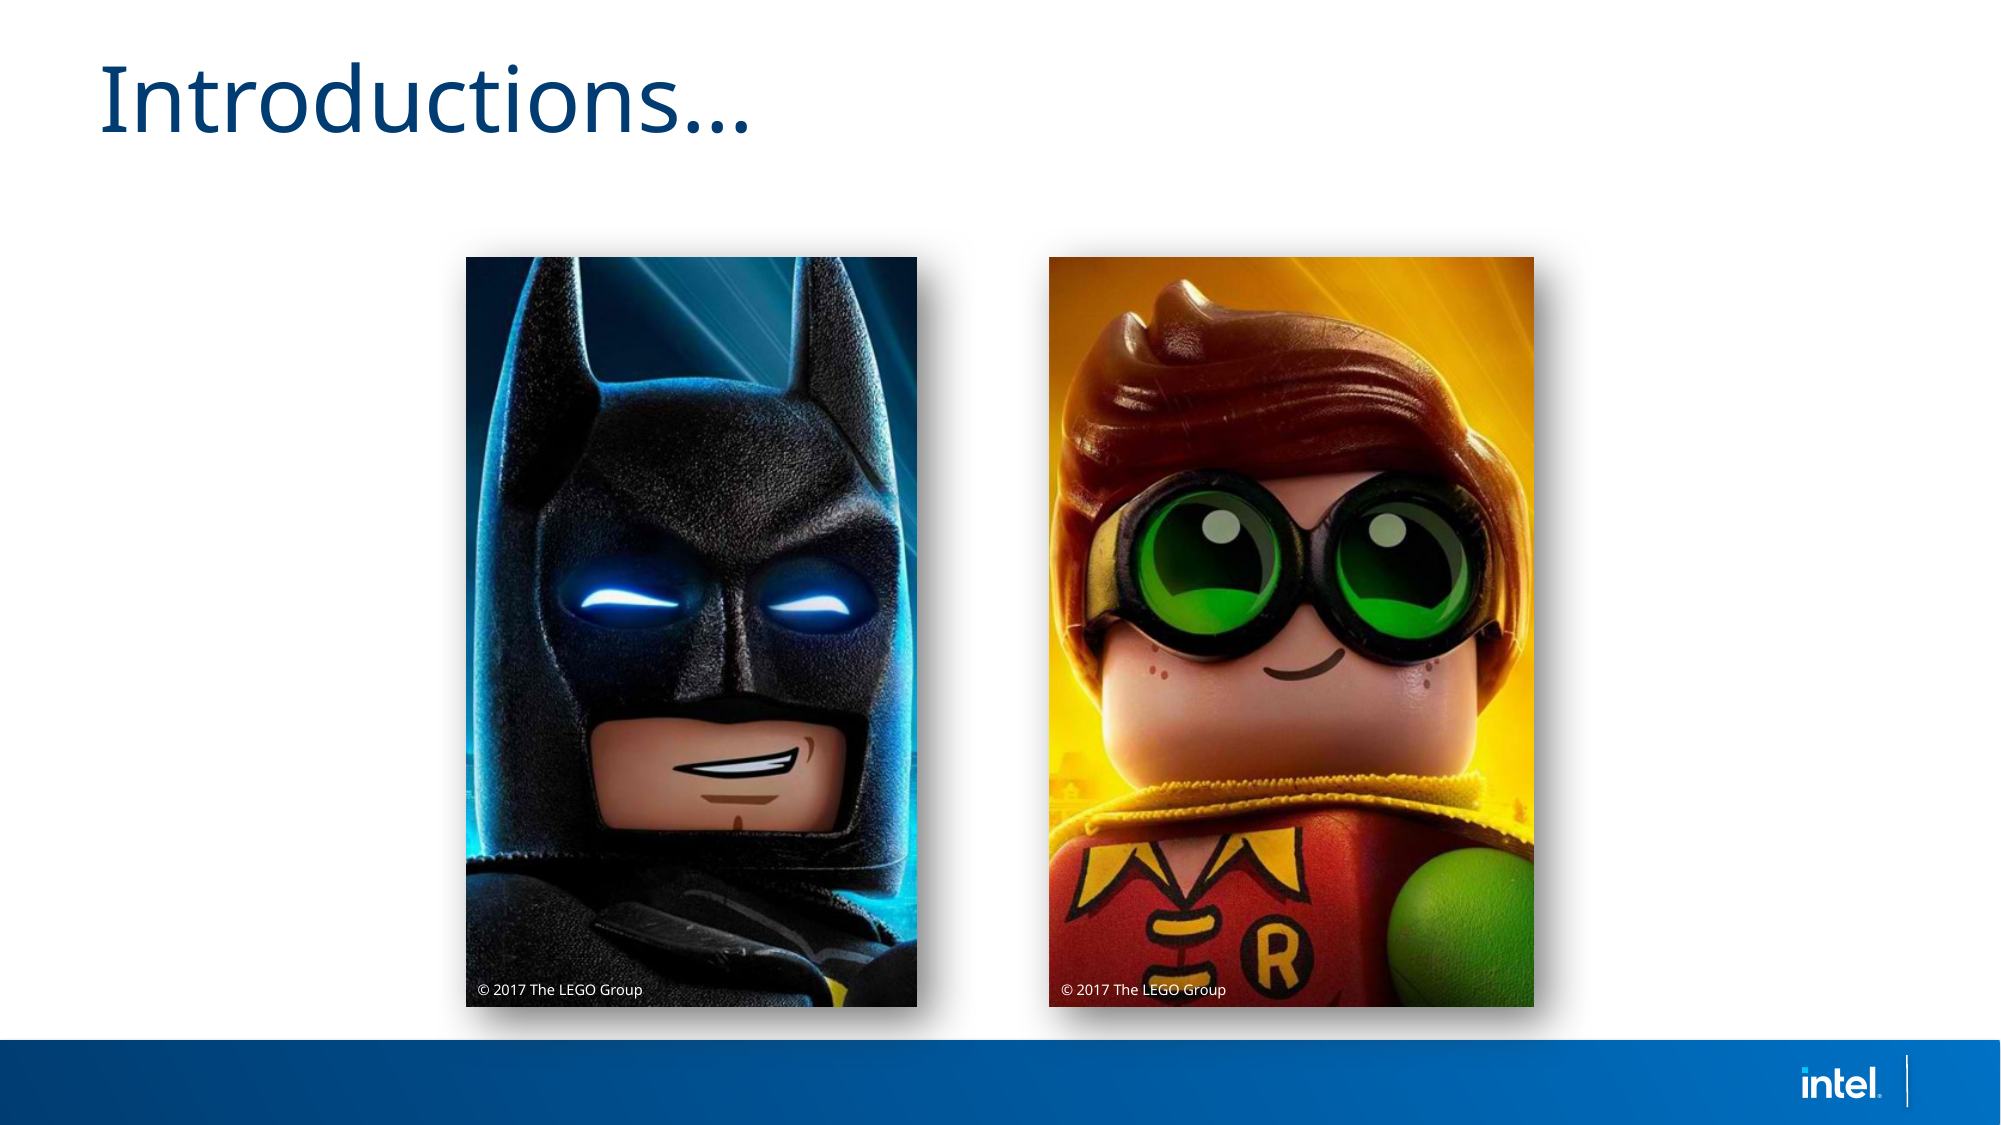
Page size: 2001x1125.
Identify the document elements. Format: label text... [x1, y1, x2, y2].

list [1048, 257, 1534, 1007]
picture [1802, 1066, 1882, 1099]
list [466, 257, 917, 1007]
title Introductions… [99, 67, 1900, 258]
